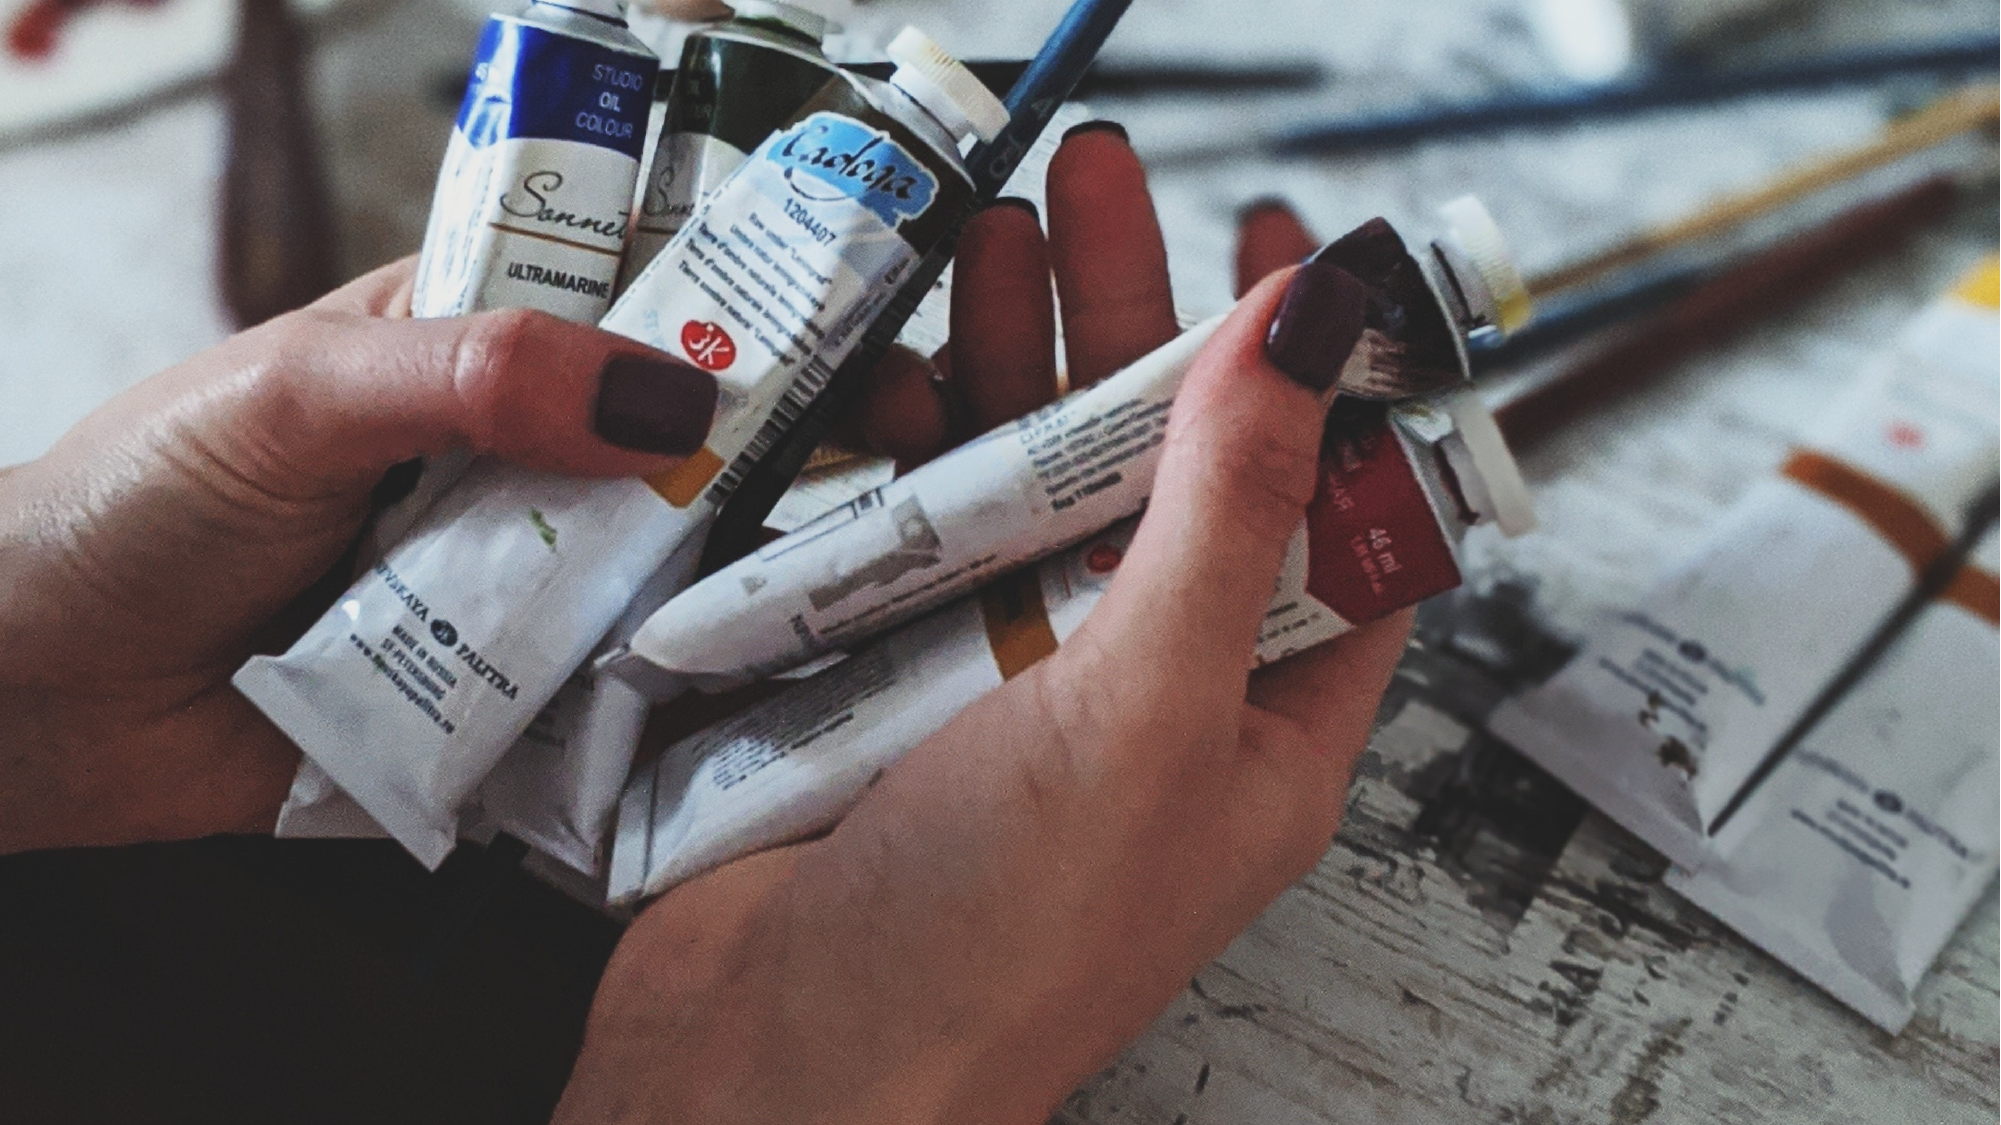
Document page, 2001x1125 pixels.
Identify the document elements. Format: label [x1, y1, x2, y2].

list [0, 0, 2000, 1125]
